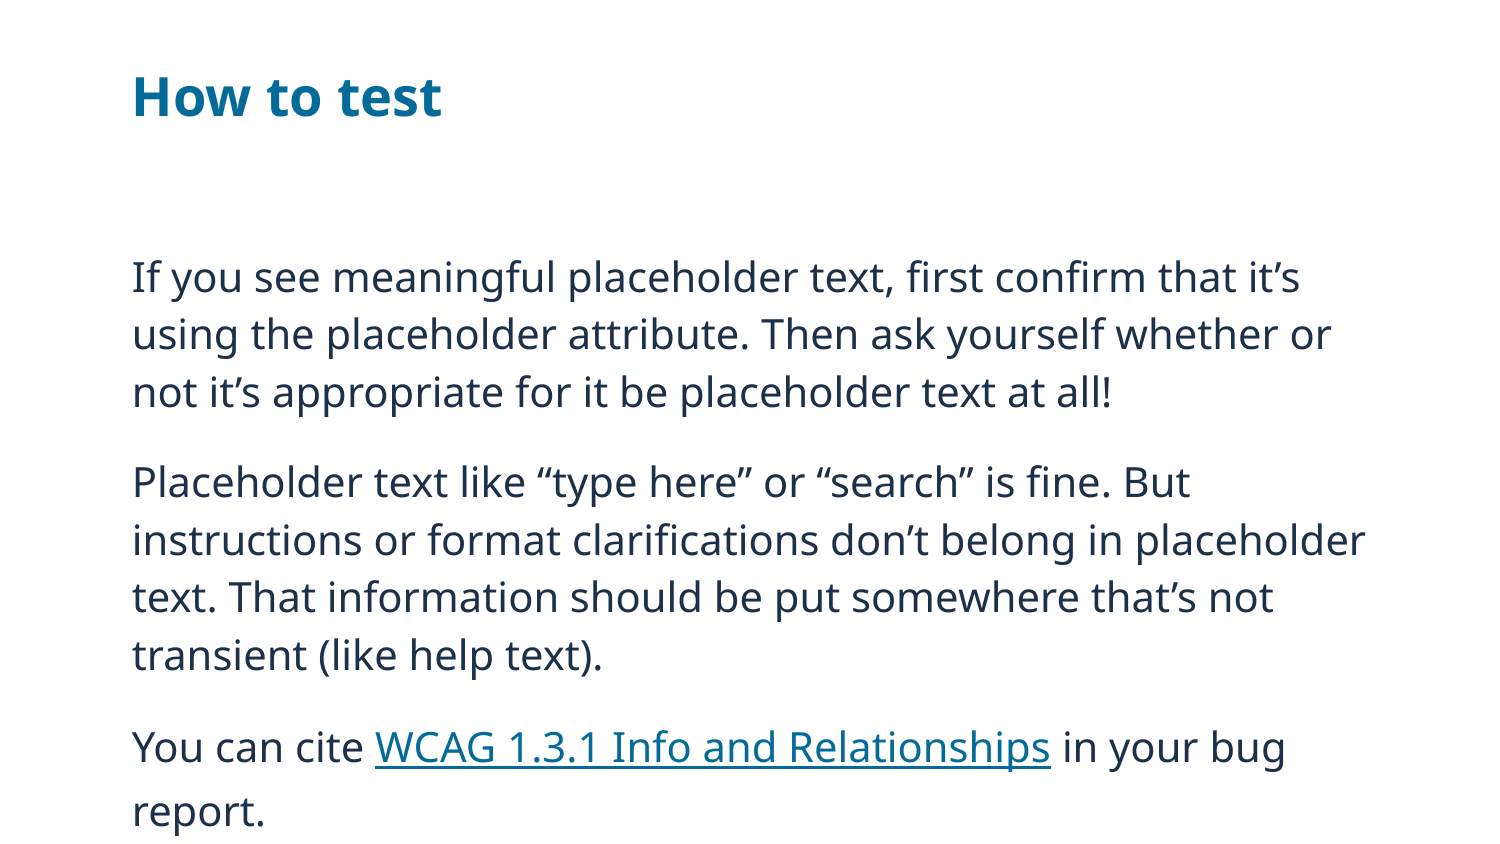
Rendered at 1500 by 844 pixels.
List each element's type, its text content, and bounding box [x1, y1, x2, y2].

list If you see meaningful placeholder text, first confirm that it’s using the placeholder attribute. Then ask yourself whether or not it’s appropriate for it be placeholder text at all! Placeholder text like “type here” or “search” is fine. But instructions or format clarifications don’t belong in placeholder text. That information should be put somewhere that’s not transient (like help text). You can cite WCAG 1.3.1 Info and Relationships in your bug report. [116, 227, 1397, 789]
title How to test [116, 47, 1329, 186]
